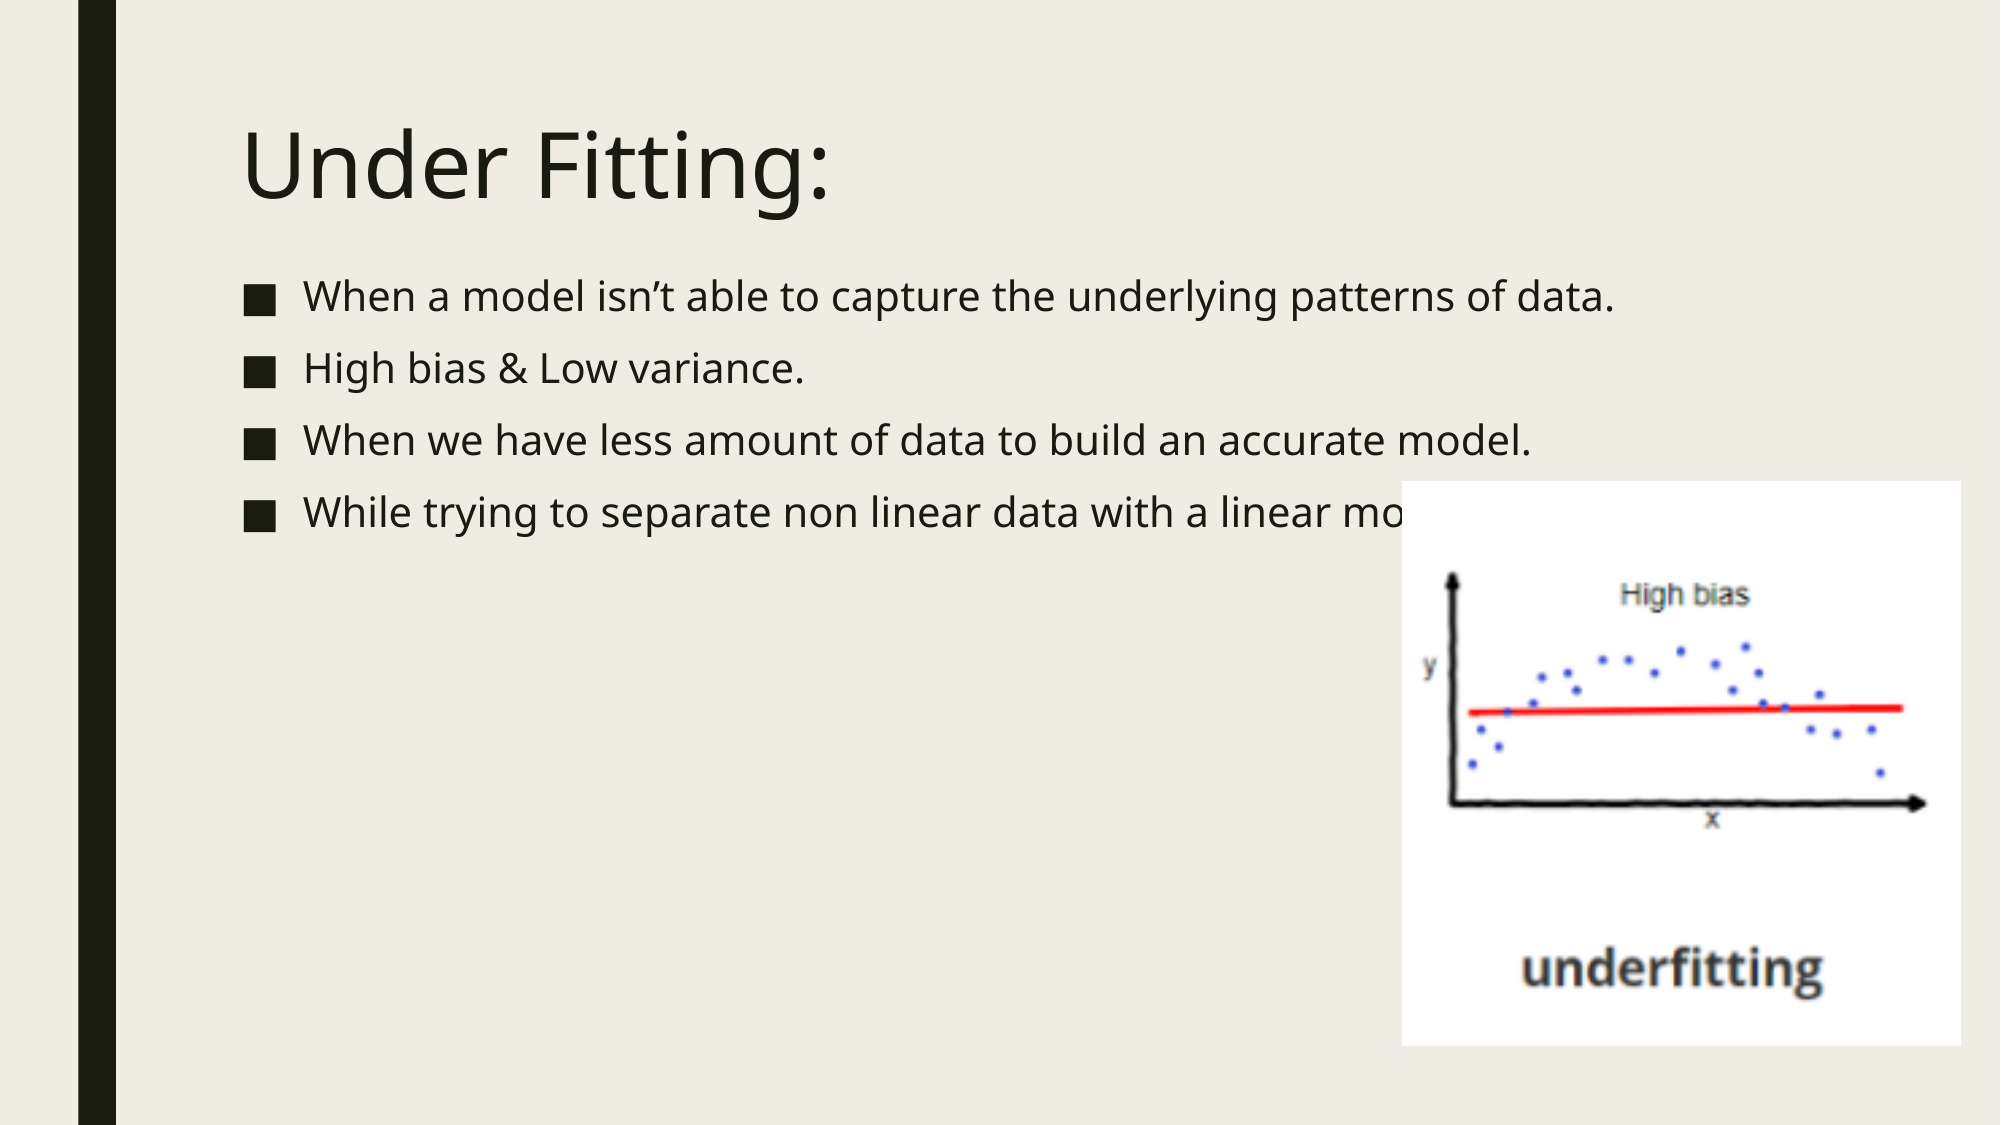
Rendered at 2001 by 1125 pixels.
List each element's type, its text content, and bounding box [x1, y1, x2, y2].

title Under Fitting: [225, 112, 1800, 357]
list When a model isn’t able to capture the underlying patterns of data. High bias & Low variance. When we have less amount of data to build an accurate model. While trying to separate non linear data with a linear model. [225, 265, 1780, 963]
picture [1402, 481, 1961, 1046]
